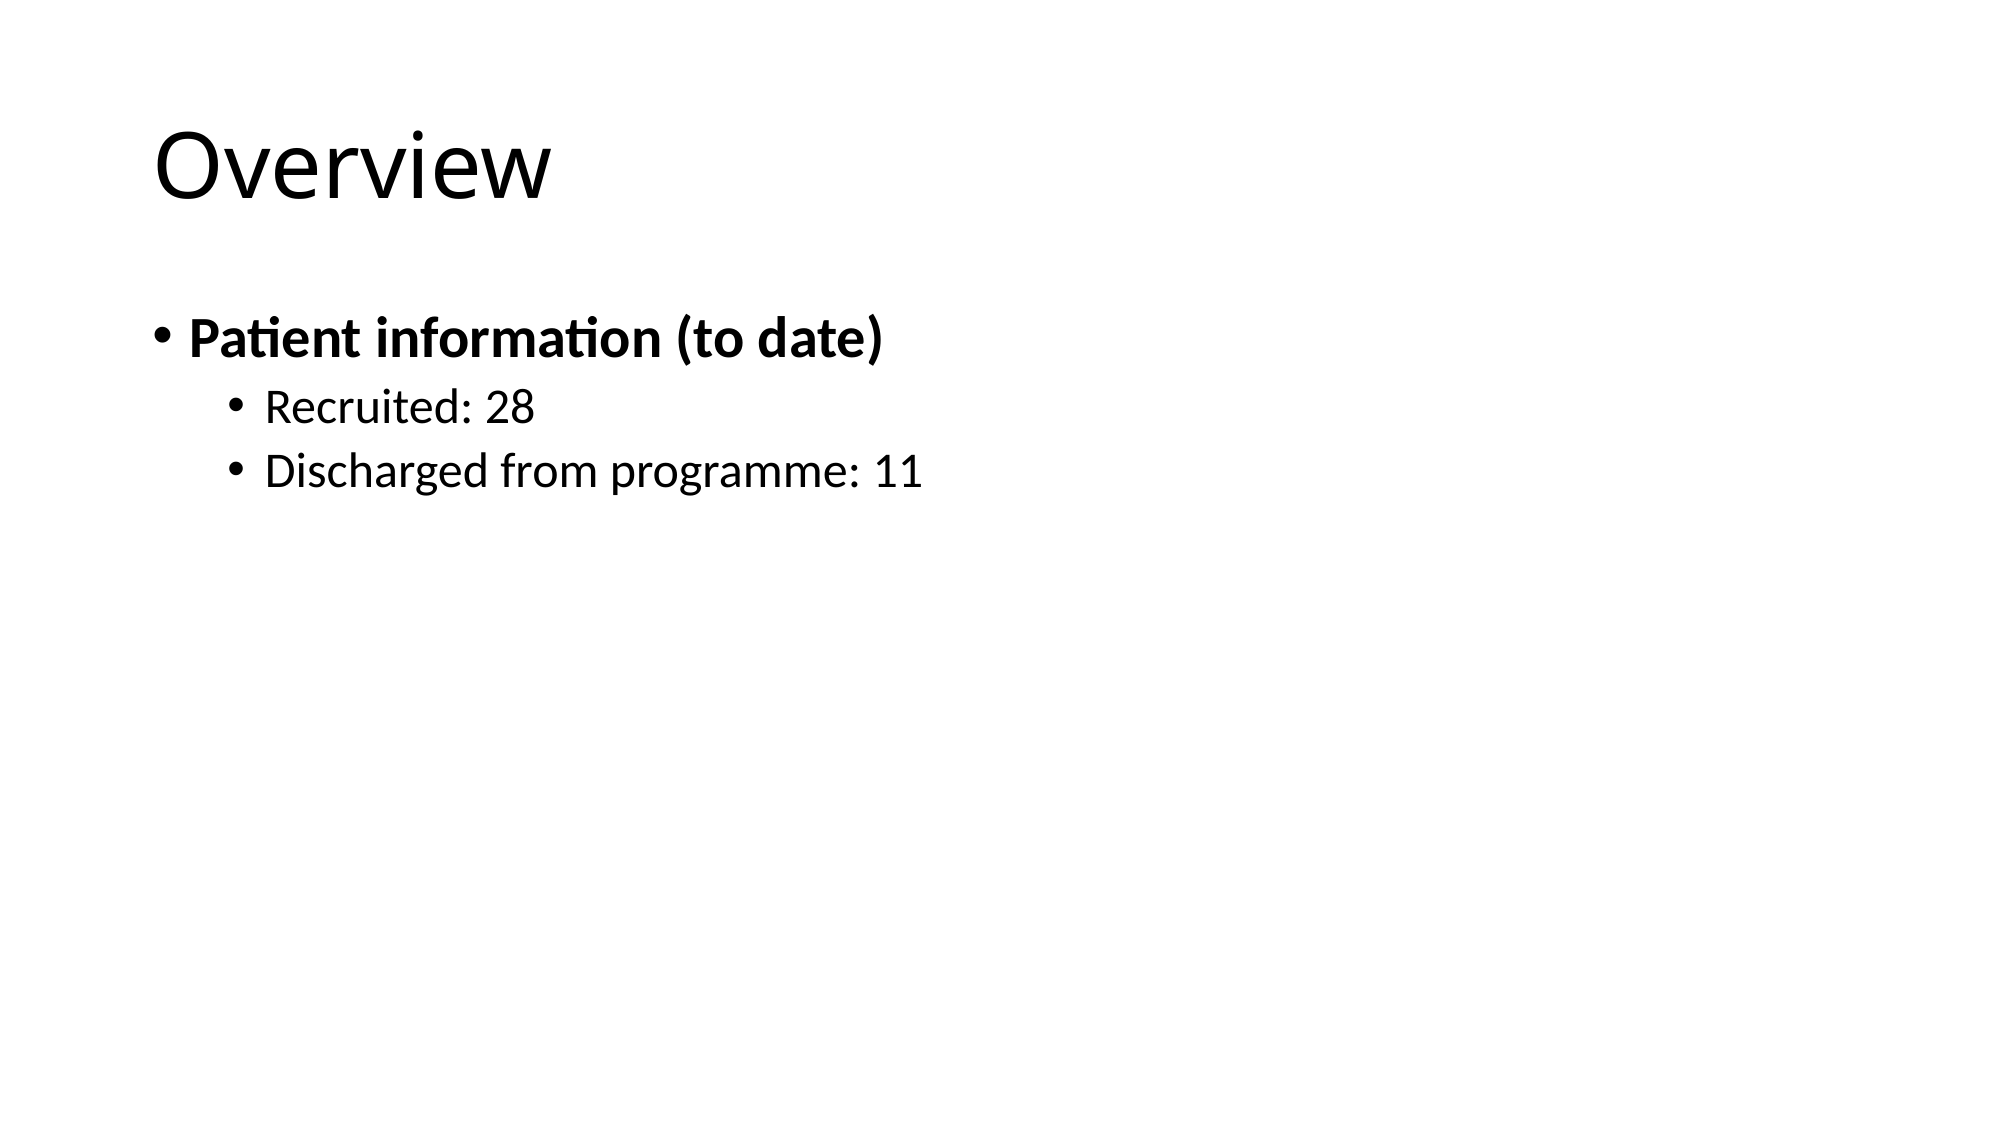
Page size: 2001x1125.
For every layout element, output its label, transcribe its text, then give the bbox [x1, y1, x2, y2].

list Patient information (to date) Recruited: 28 Discharged from programme: 11 [137, 299, 1863, 1014]
title Overview [137, 59, 1863, 278]
